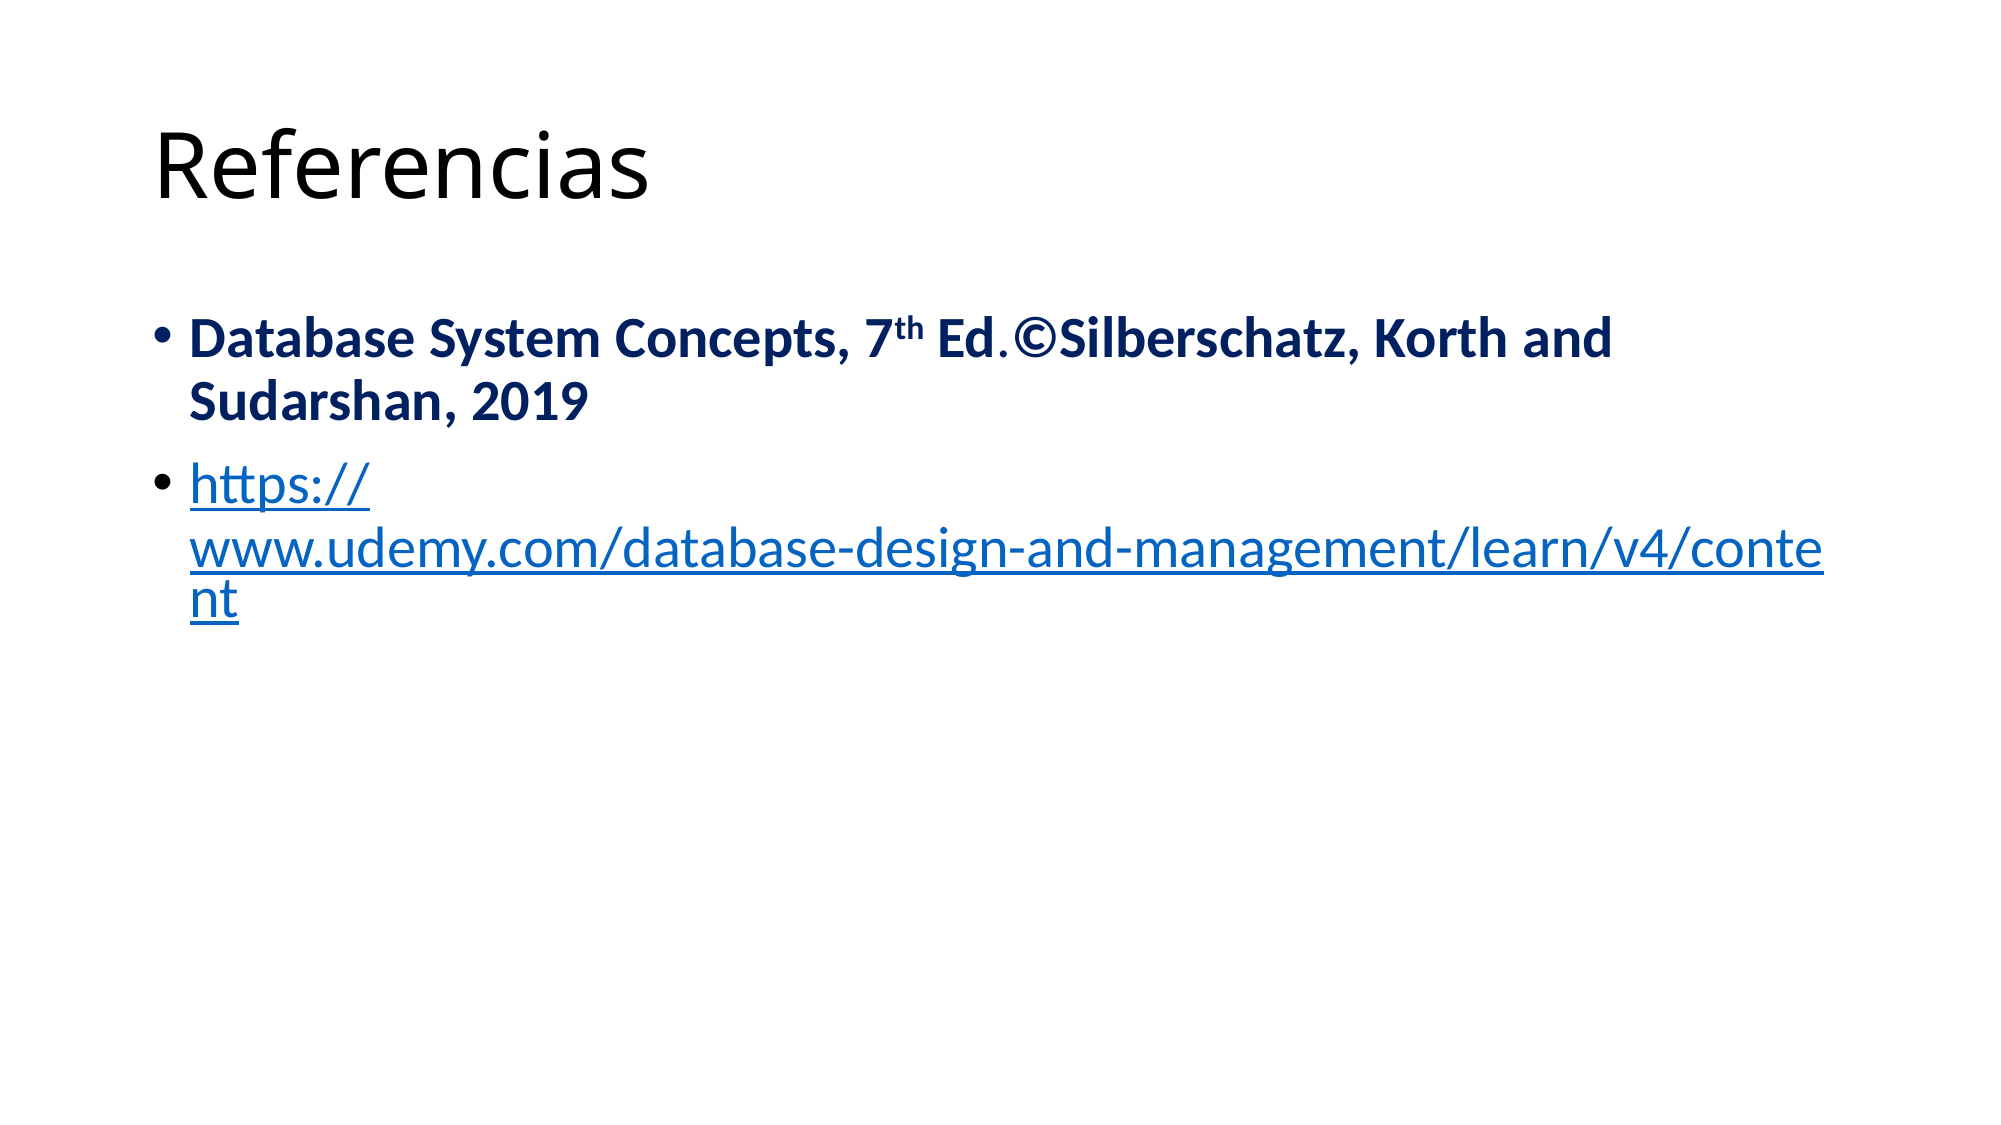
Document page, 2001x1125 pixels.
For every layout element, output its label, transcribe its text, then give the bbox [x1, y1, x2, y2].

list Database System Concepts, 7th Ed.©Silberschatz, Korth and Sudarshan, 2019 https://www.udemy.com/database-design-and-management/learn/v4/content [137, 299, 1863, 1014]
title Referencias [137, 59, 1863, 278]
